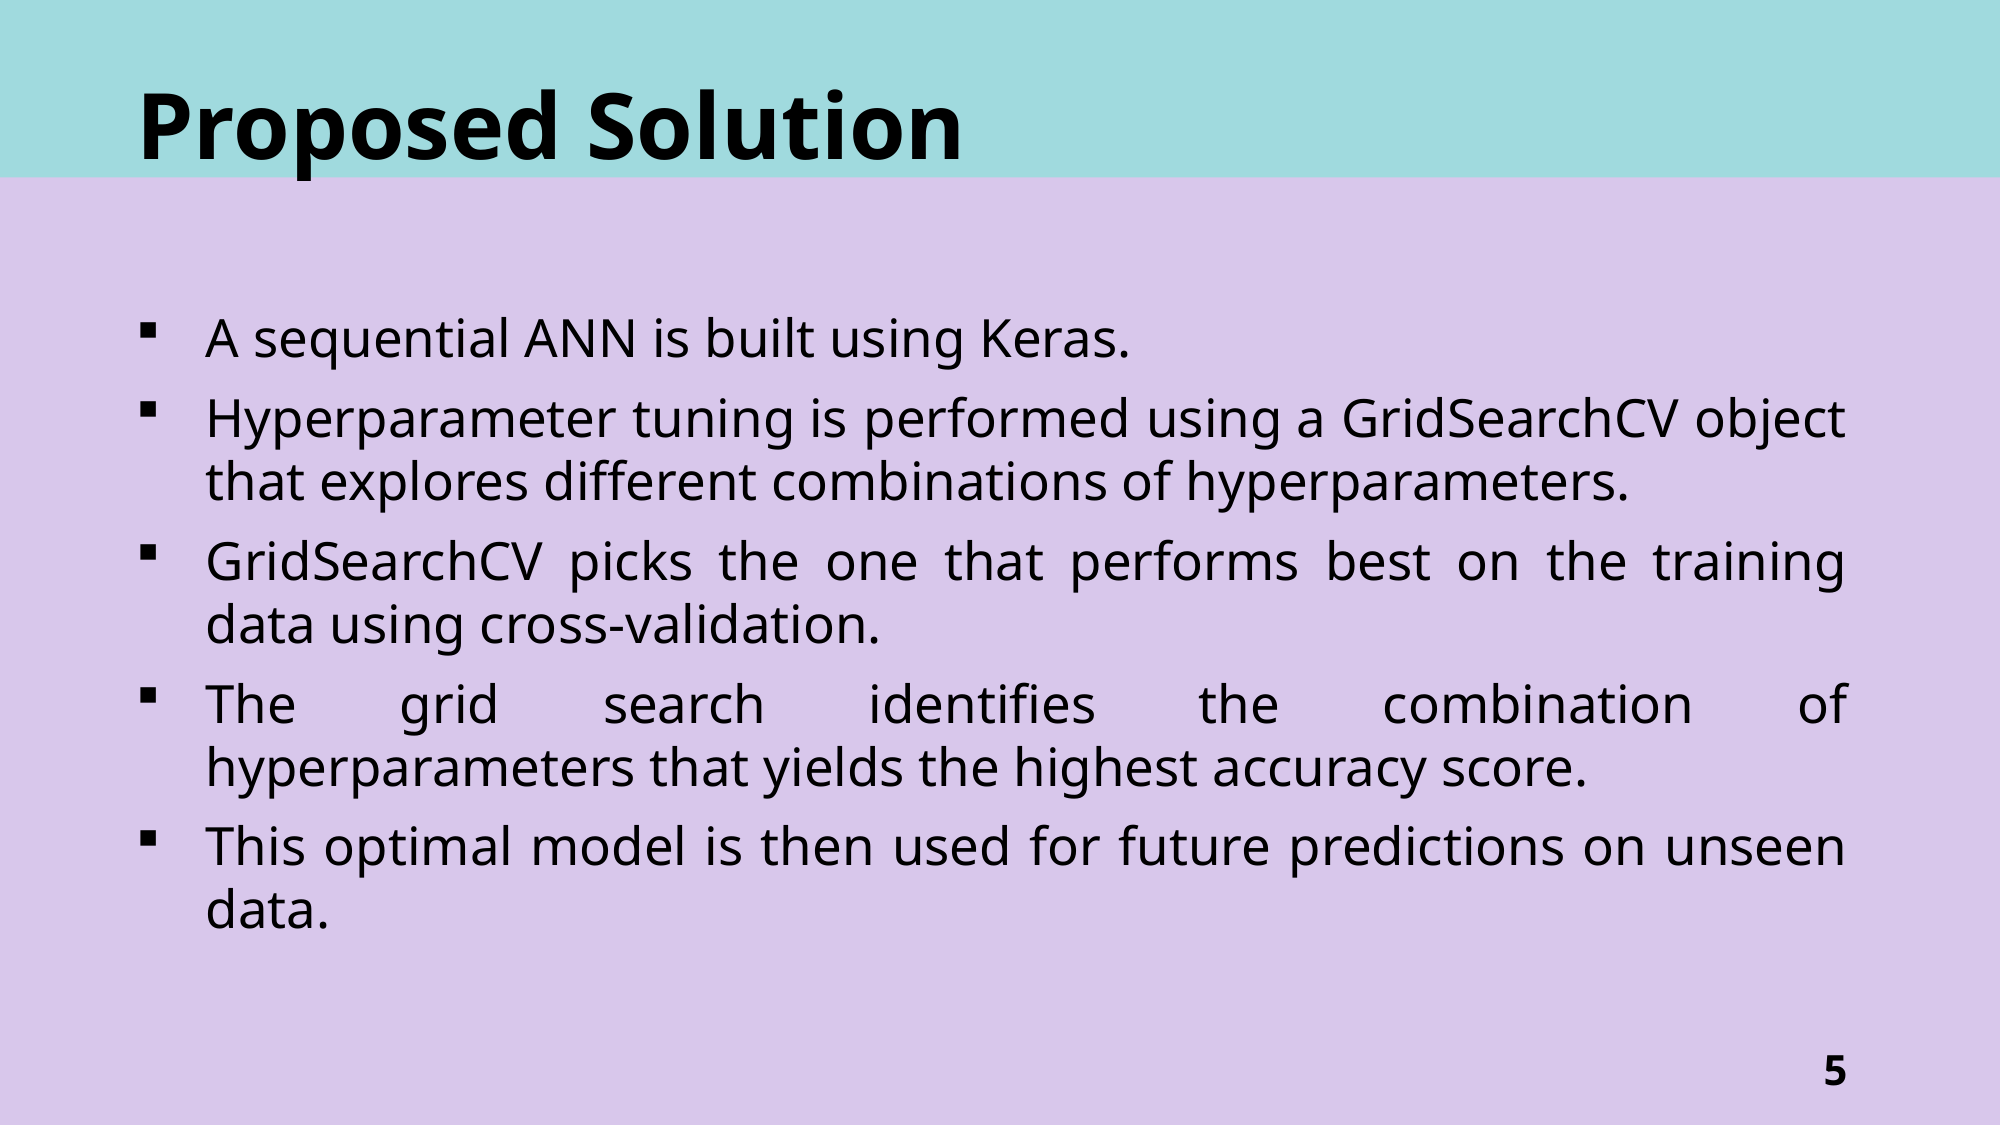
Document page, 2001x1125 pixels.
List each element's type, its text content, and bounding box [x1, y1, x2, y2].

title Proposed Solution [121, 22, 1863, 237]
slide_number 5 [1412, 1042, 1863, 1103]
list A sequential ANN is built using Keras. Hyperparameter tuning is performed using a GridSearchCV object that explores different combinations of hyperparameters. GridSearchCV picks the one that performs best on the training data using cross-validation. The grid search identifies the combination of hyperparameters that yields the highest accuracy score. This optimal model is then used for future predictions on unseen data. [121, 297, 1863, 948]
